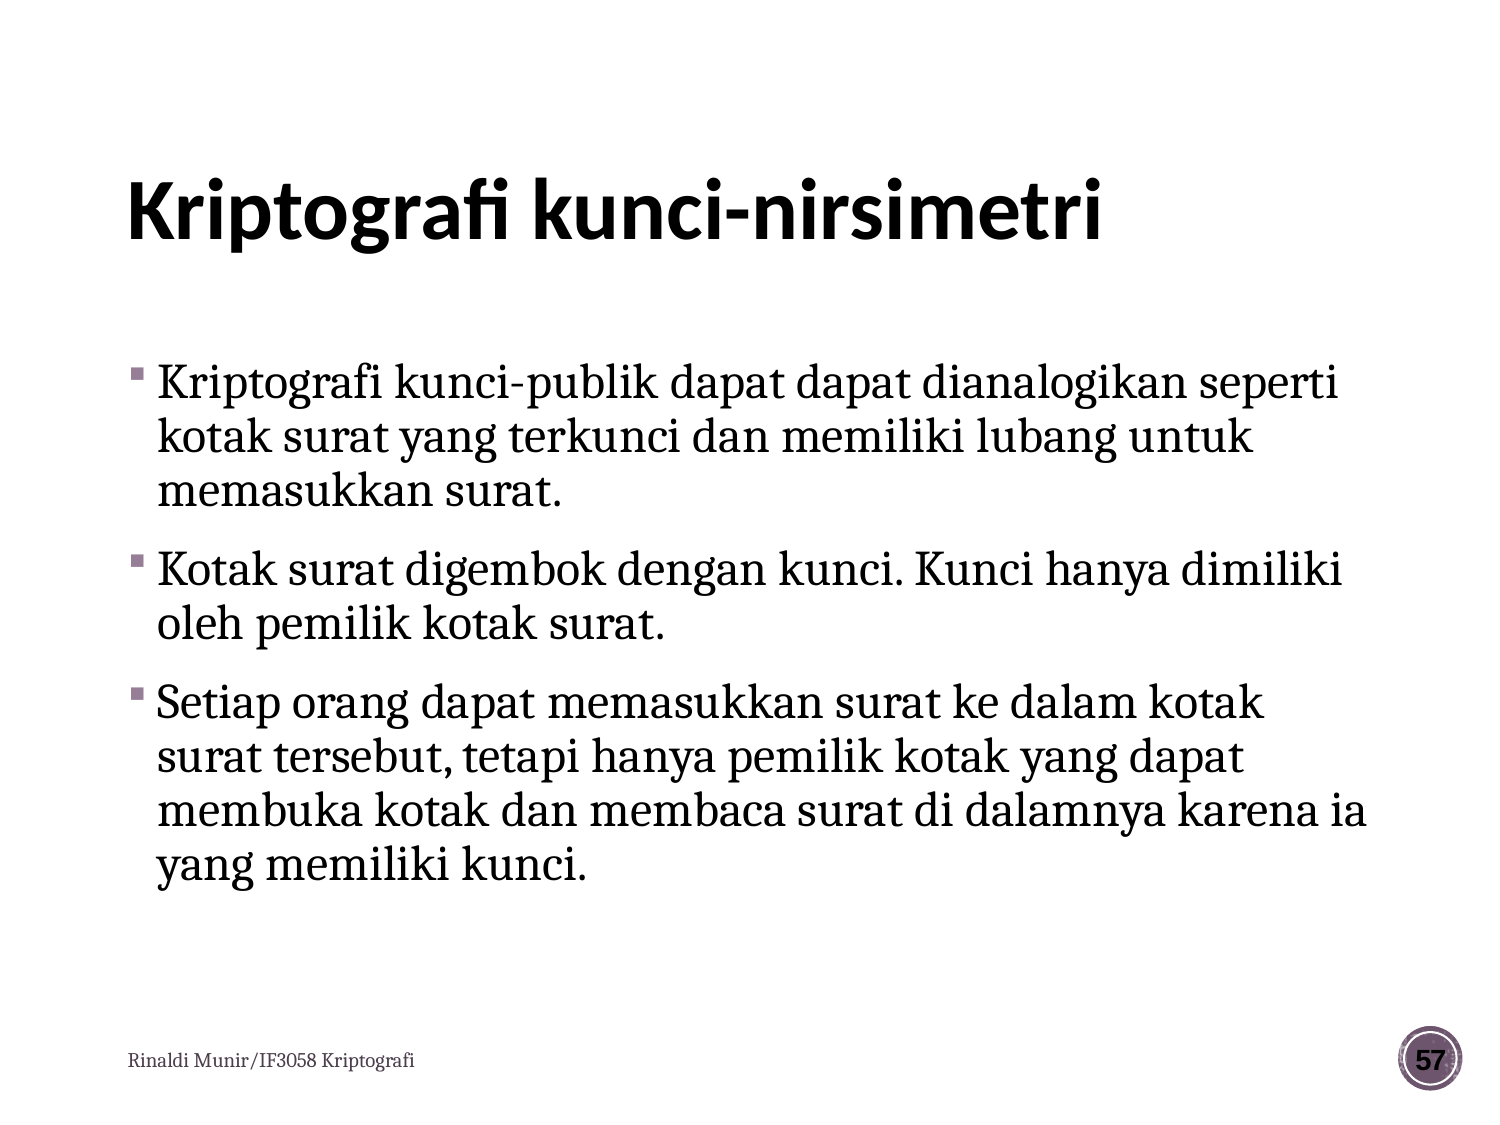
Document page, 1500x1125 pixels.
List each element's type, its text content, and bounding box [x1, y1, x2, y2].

title Kriptografi kunci-nirsimetri [112, 79, 1388, 344]
footer Rinaldi Munir/IF3058 Kriptografi [112, 1028, 891, 1089]
list Kriptografi kunci-publik dapat dapat dianalogikan seperti kotak surat yang terkunci dan memiliki lubang untuk memasukkan surat. Kotak surat digembok dengan kunci. Kunci hanya dimiliki oleh pemilik kotak surat. Setiap orang dapat memasukkan surat ke dalam kotak surat tersebut, tetapi hanya pemilik kotak yang dapat membuka kotak dan membaca surat di dalamnya karena ia yang memiliki kunci. [112, 348, 1388, 1013]
slide_number 57 [1391, 1028, 1471, 1089]
